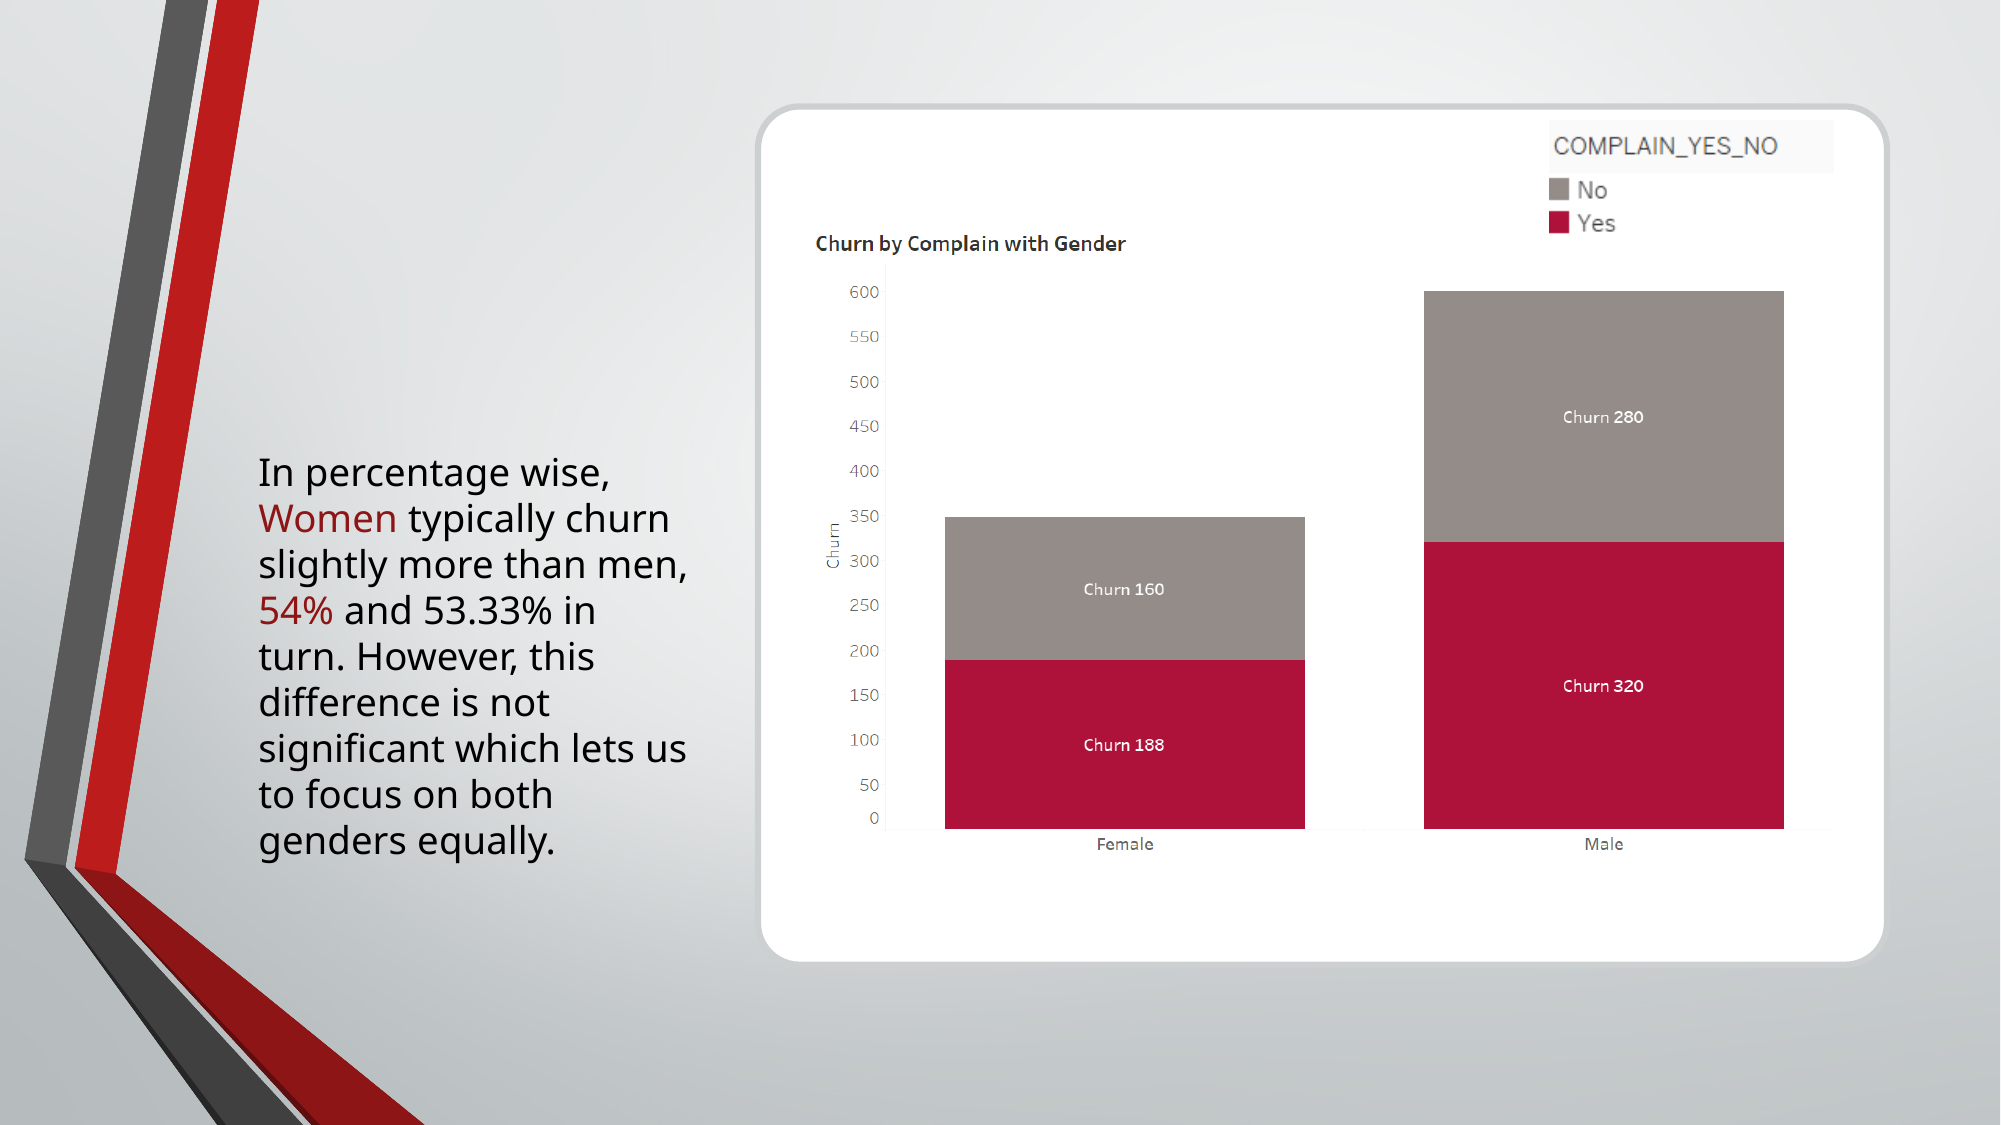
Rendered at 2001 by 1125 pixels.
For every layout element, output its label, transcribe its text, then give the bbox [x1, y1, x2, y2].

picture [810, 120, 1834, 857]
text_box [756, 105, 1889, 967]
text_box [24, 0, 425, 1125]
text_box In percentage wise, Women typically churn slightly more than men, 54% and 53.33% in turn. However, this difference is not significant which lets us to focus on both genders equally. [425, 436, 706, 951]
